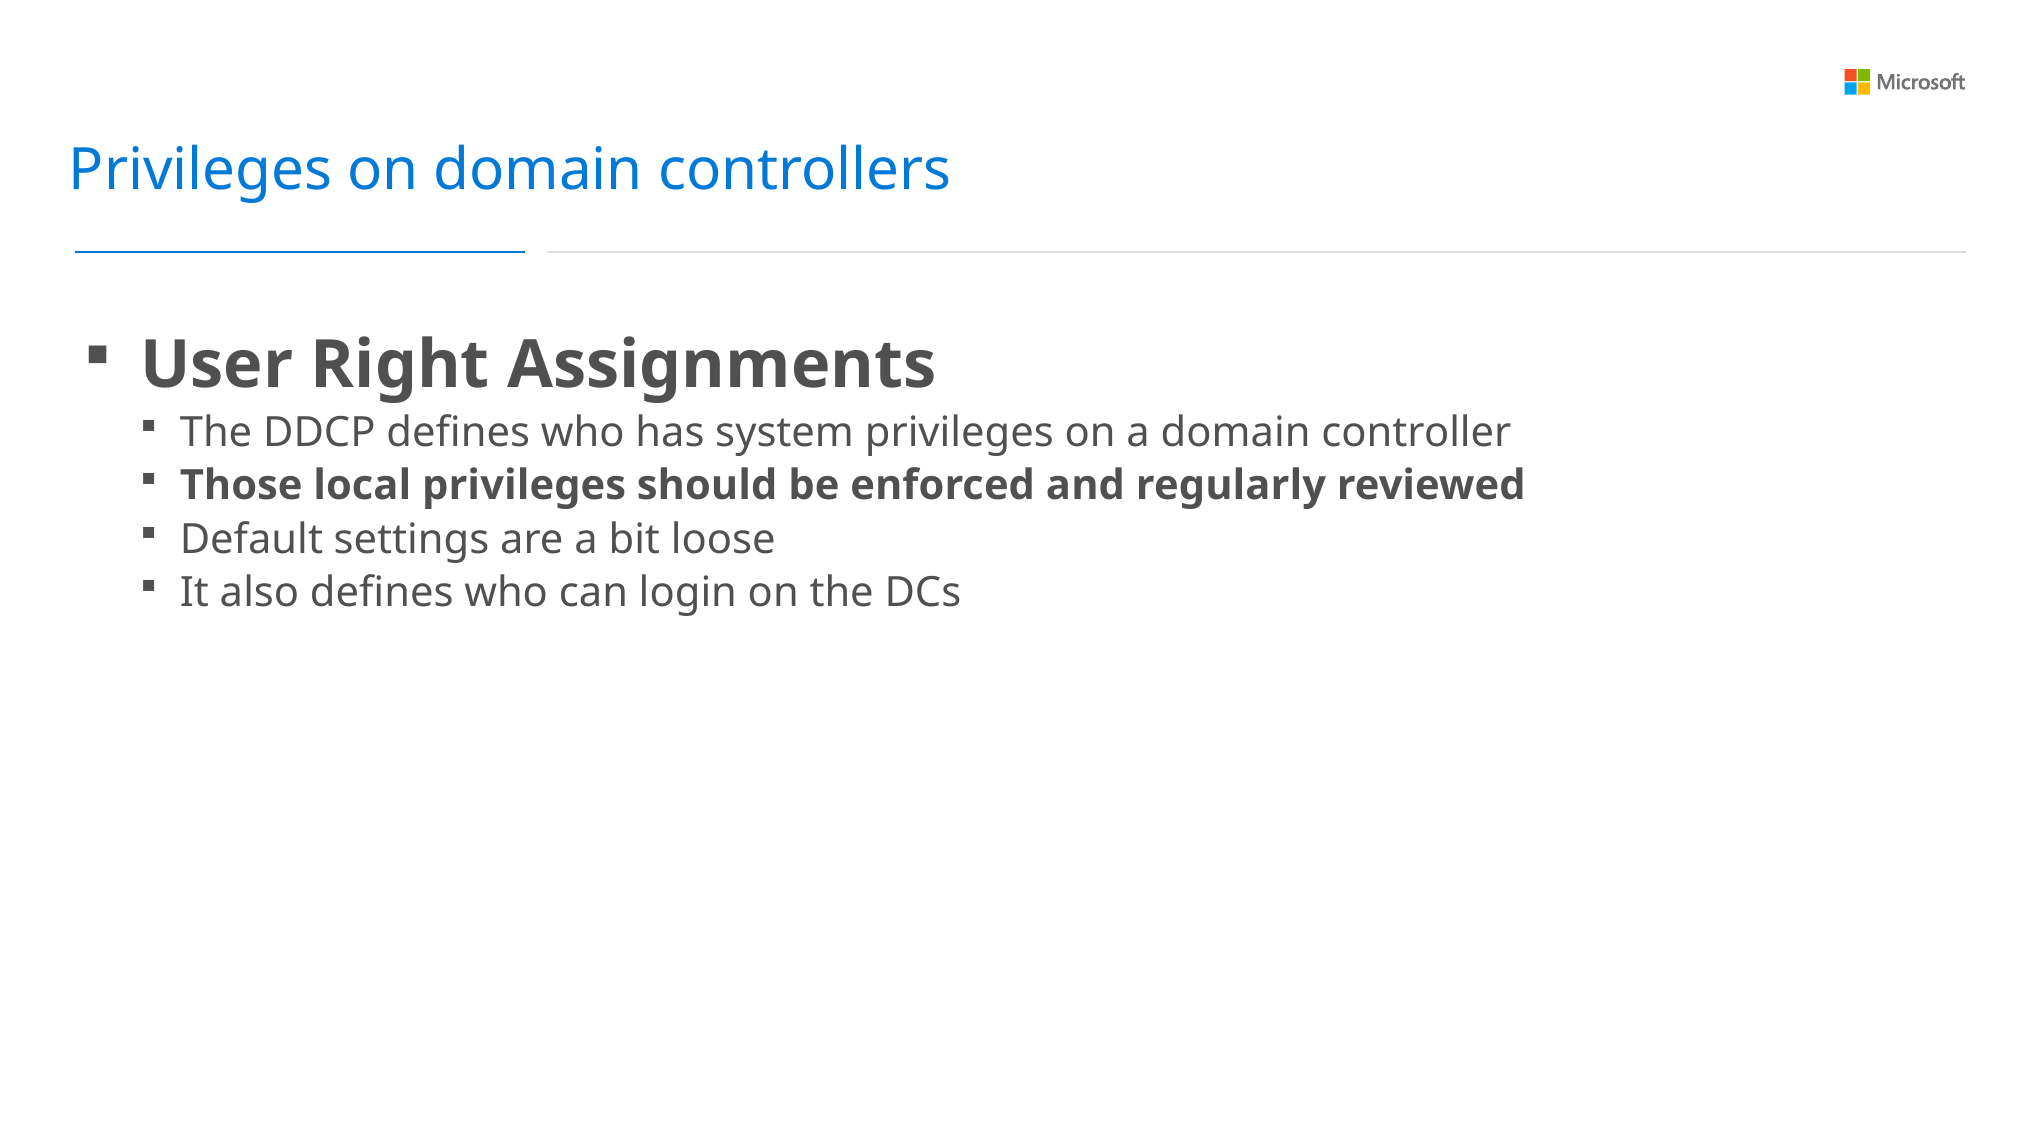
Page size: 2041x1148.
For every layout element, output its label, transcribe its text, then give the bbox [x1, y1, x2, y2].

list Privileges on domain controllers [45, 120, 1968, 200]
text_box User Right Assignments The DDCP defines who has system privileges on a domain controller Those local privileges should be enforced and regularly reviewed Default settings are a bit loose It also defines who can login on the DCs [60, 315, 2010, 631]
